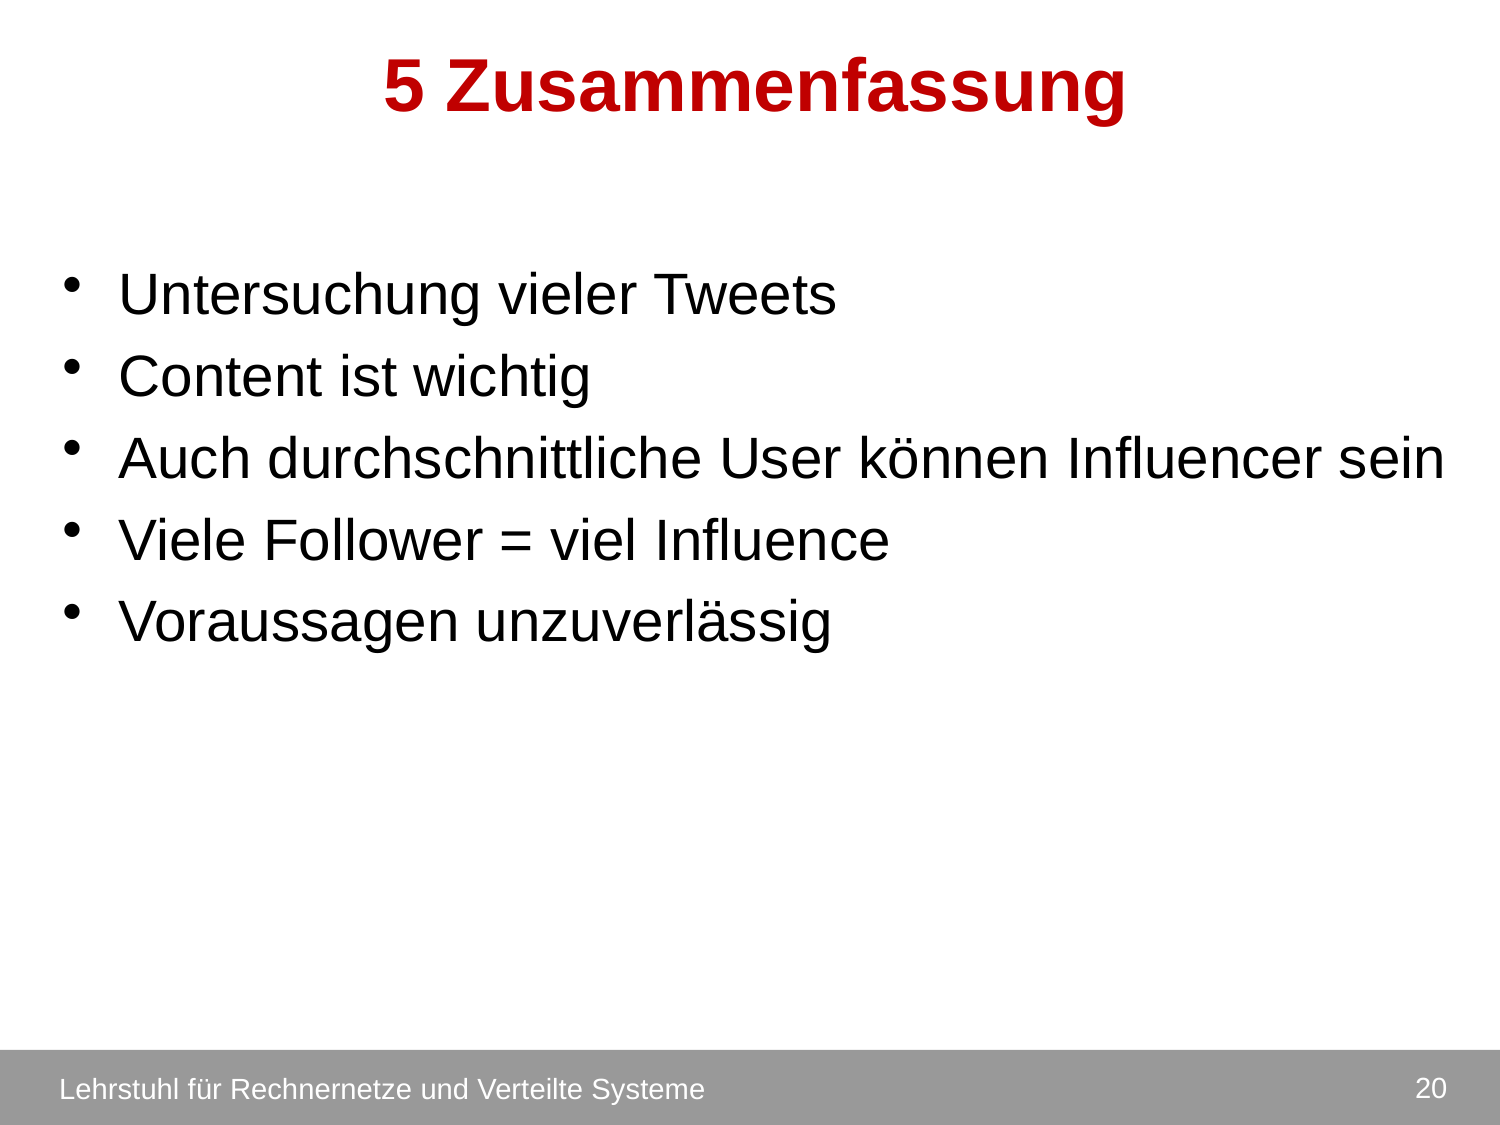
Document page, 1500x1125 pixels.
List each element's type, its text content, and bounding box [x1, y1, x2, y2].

footer Lehrstuhl für Rechnernetze und Verteilte Systeme [58, 1049, 935, 1125]
slide_number 20 [1270, 1047, 1448, 1125]
list Untersuchung vieler Tweets Content ist wichtig Auch durchschnittliche User können Influencer sein Viele Follower = viel Influence Voraussagen unzuverlässig [62, 174, 1451, 1026]
title 5 Zusammenfassung [62, 12, 1451, 151]
